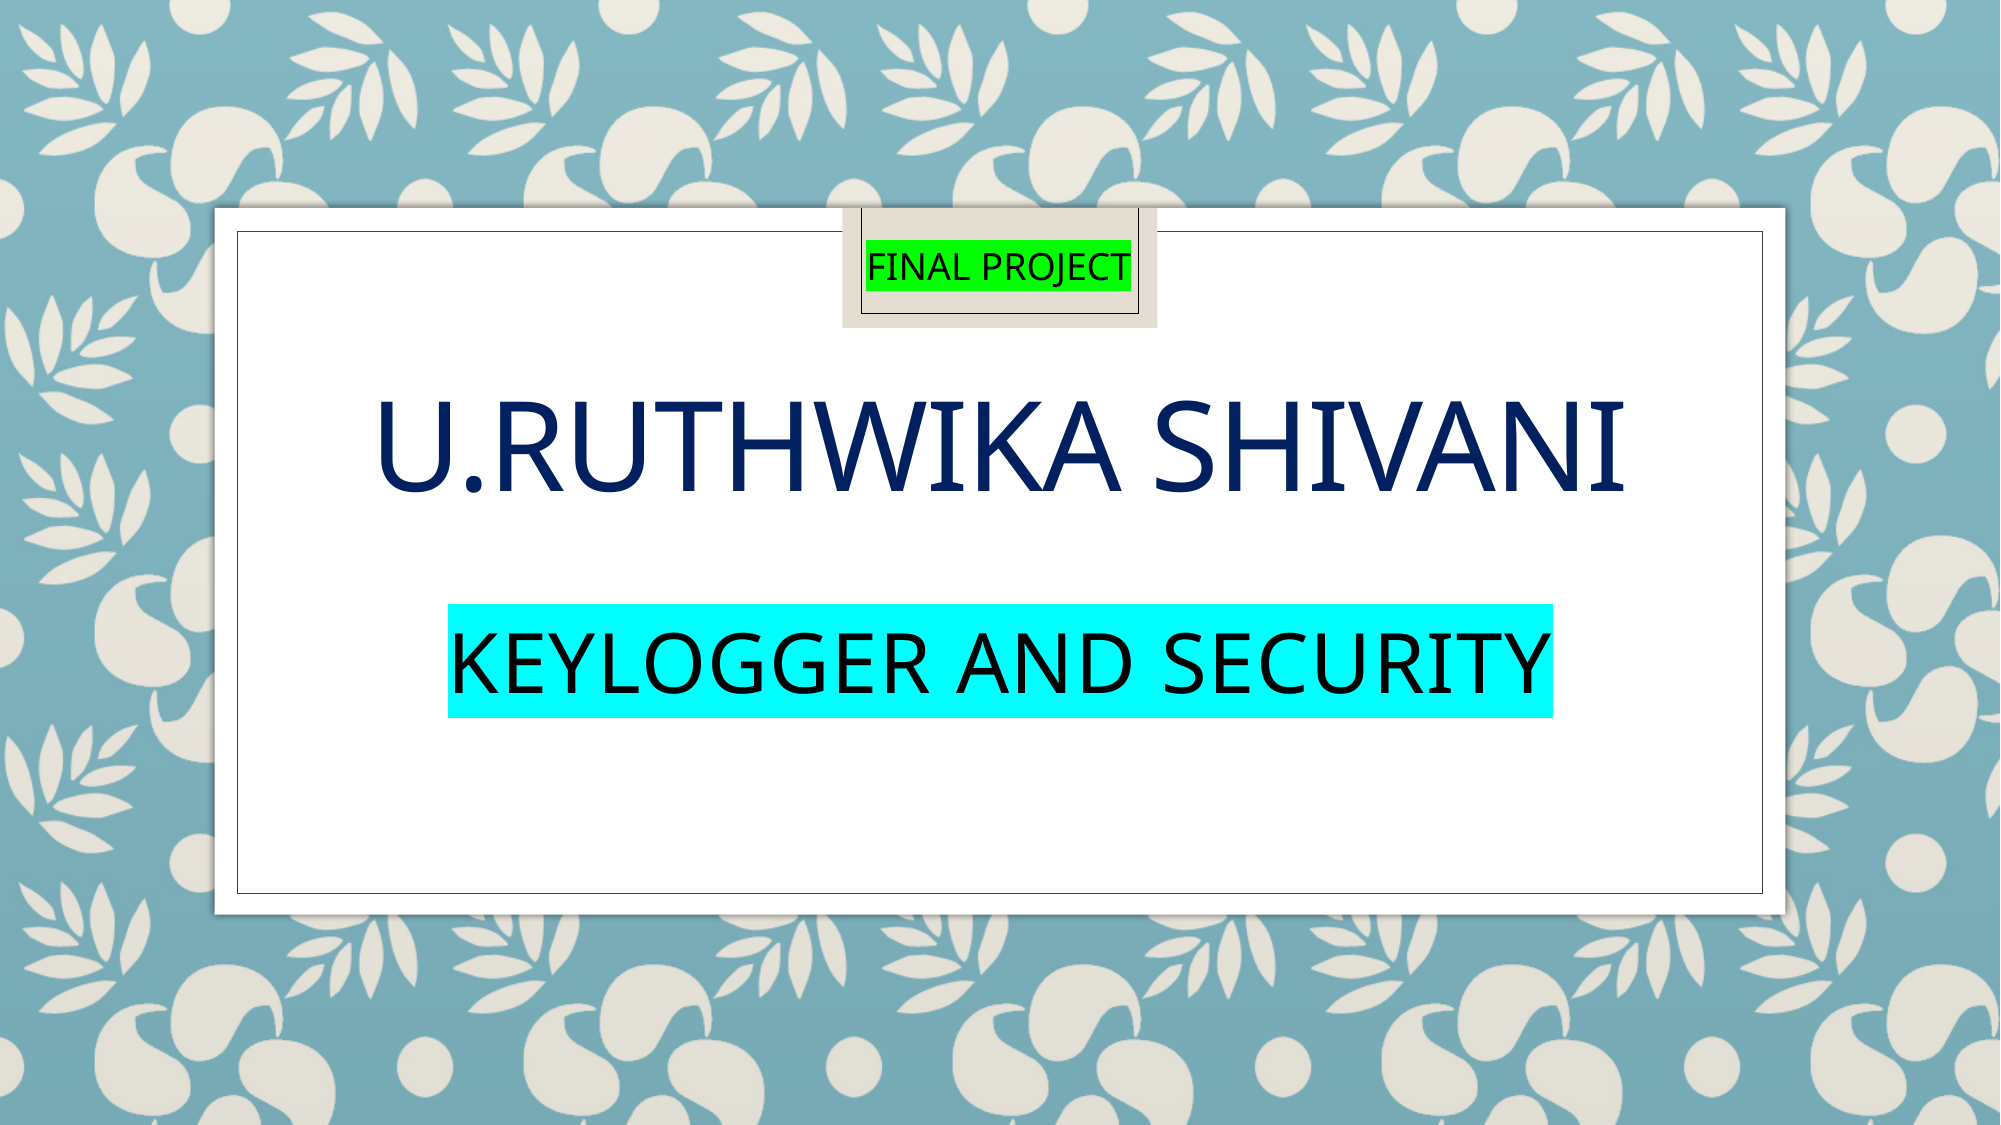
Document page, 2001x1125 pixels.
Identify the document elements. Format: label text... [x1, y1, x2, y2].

text_box FINAL PROJECT [851, 235, 1544, 296]
subtitle KEYLOGGER AND SECURITY [256, 562, 1745, 844]
title U.Ruthwika shivani [256, 345, 1744, 562]
